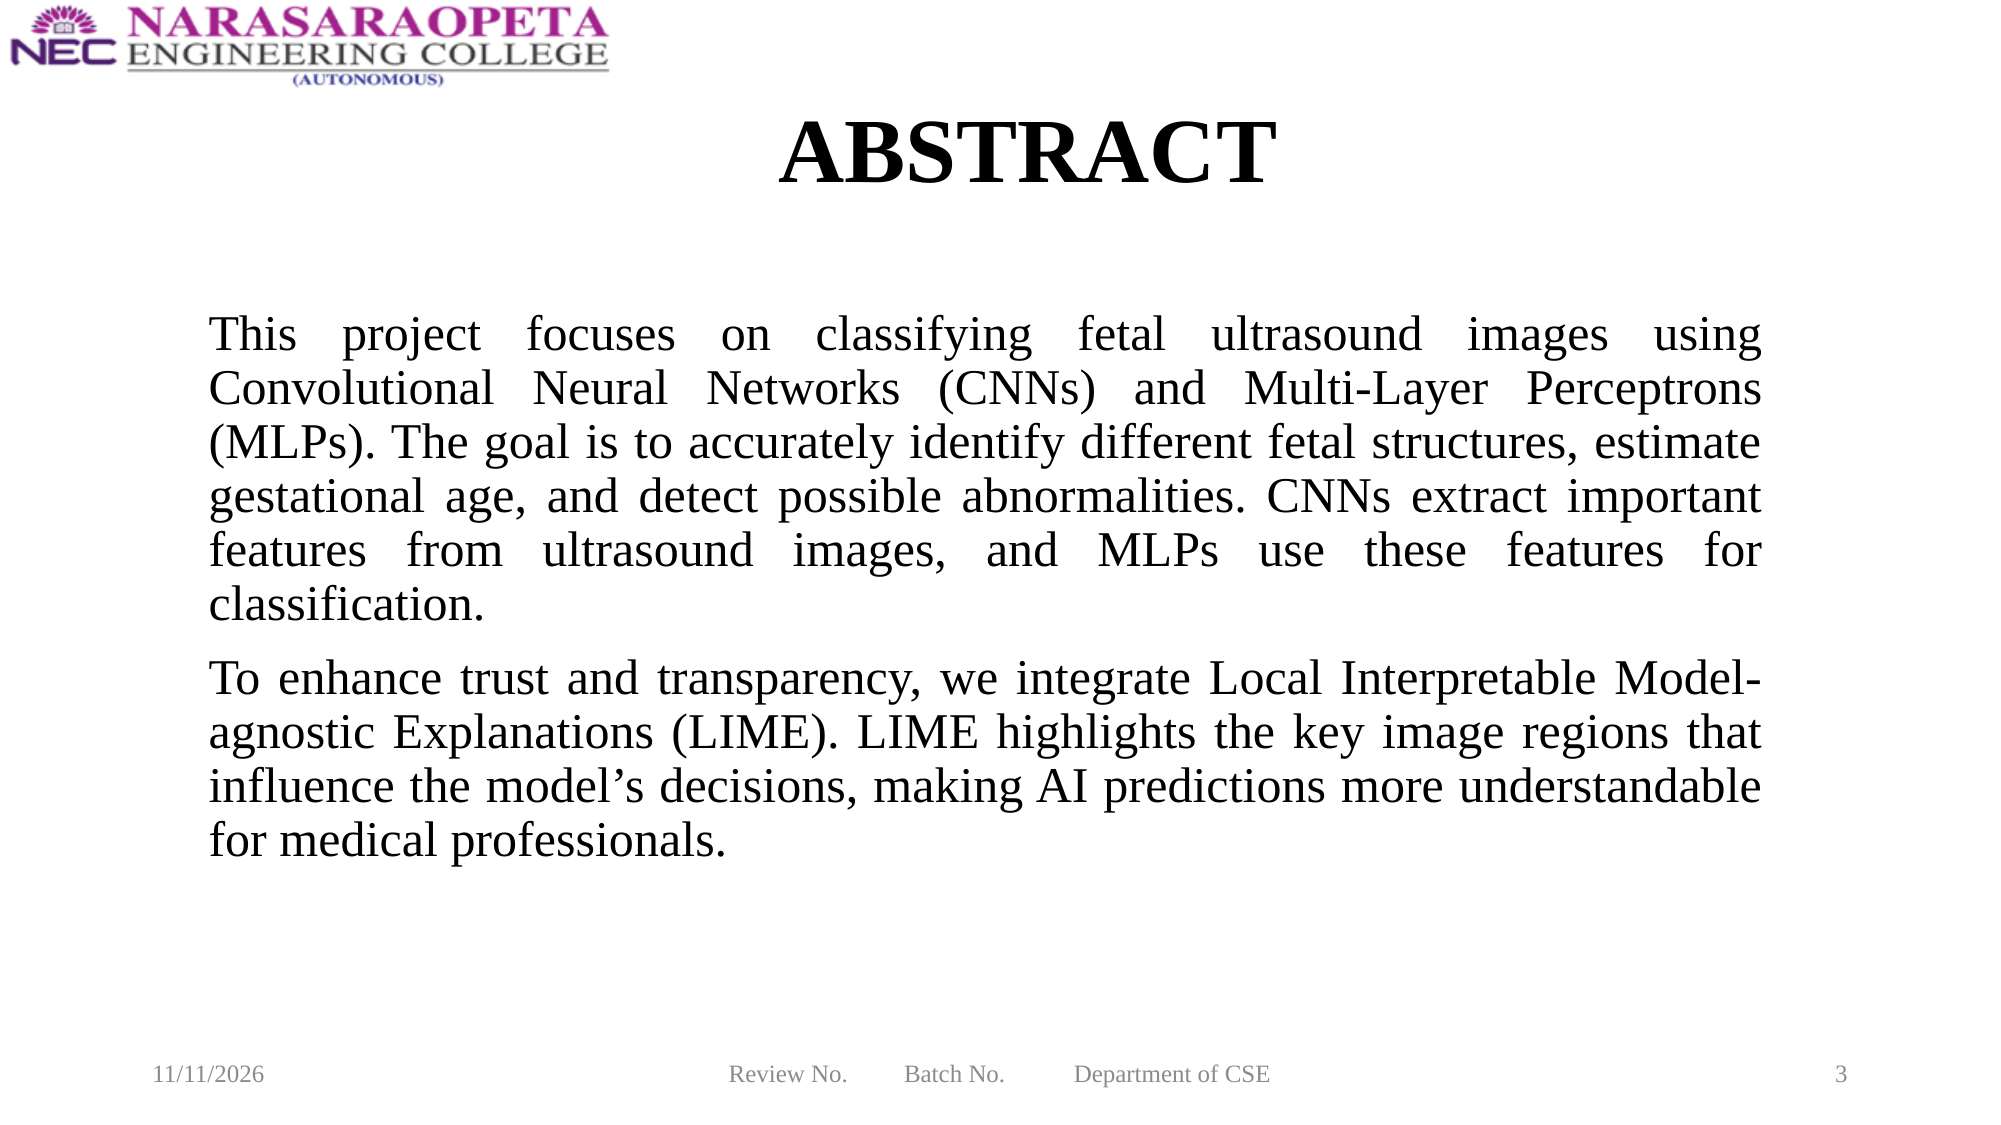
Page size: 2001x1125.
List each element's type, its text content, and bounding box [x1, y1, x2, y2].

list This project focuses on classifying fetal ultrasound images using Convolutional Neural Networks (CNNs) and Multi-Layer Perceptrons (MLPs). The goal is to accurately identify different fetal structures, estimate gestational age, and detect possible abnormalities. CNNs extract important features from ultrasound images, and MLPs use these features for classification. To enhance trust and transparency, we integrate Local Interpretable Model-agnostic Explanations (LIME). LIME highlights the key image regions that influence the model’s decisions, making AI predictions more understandable for medical professionals. [193, 299, 1779, 1043]
title ABSTRACT [193, 59, 1863, 245]
slide_number 3 [1412, 1042, 1863, 1103]
picture [0, 0, 1280, 719]
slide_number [137, 1042, 588, 1103]
footer Review No. Batch No. Department of CSE [662, 1042, 1338, 1103]
